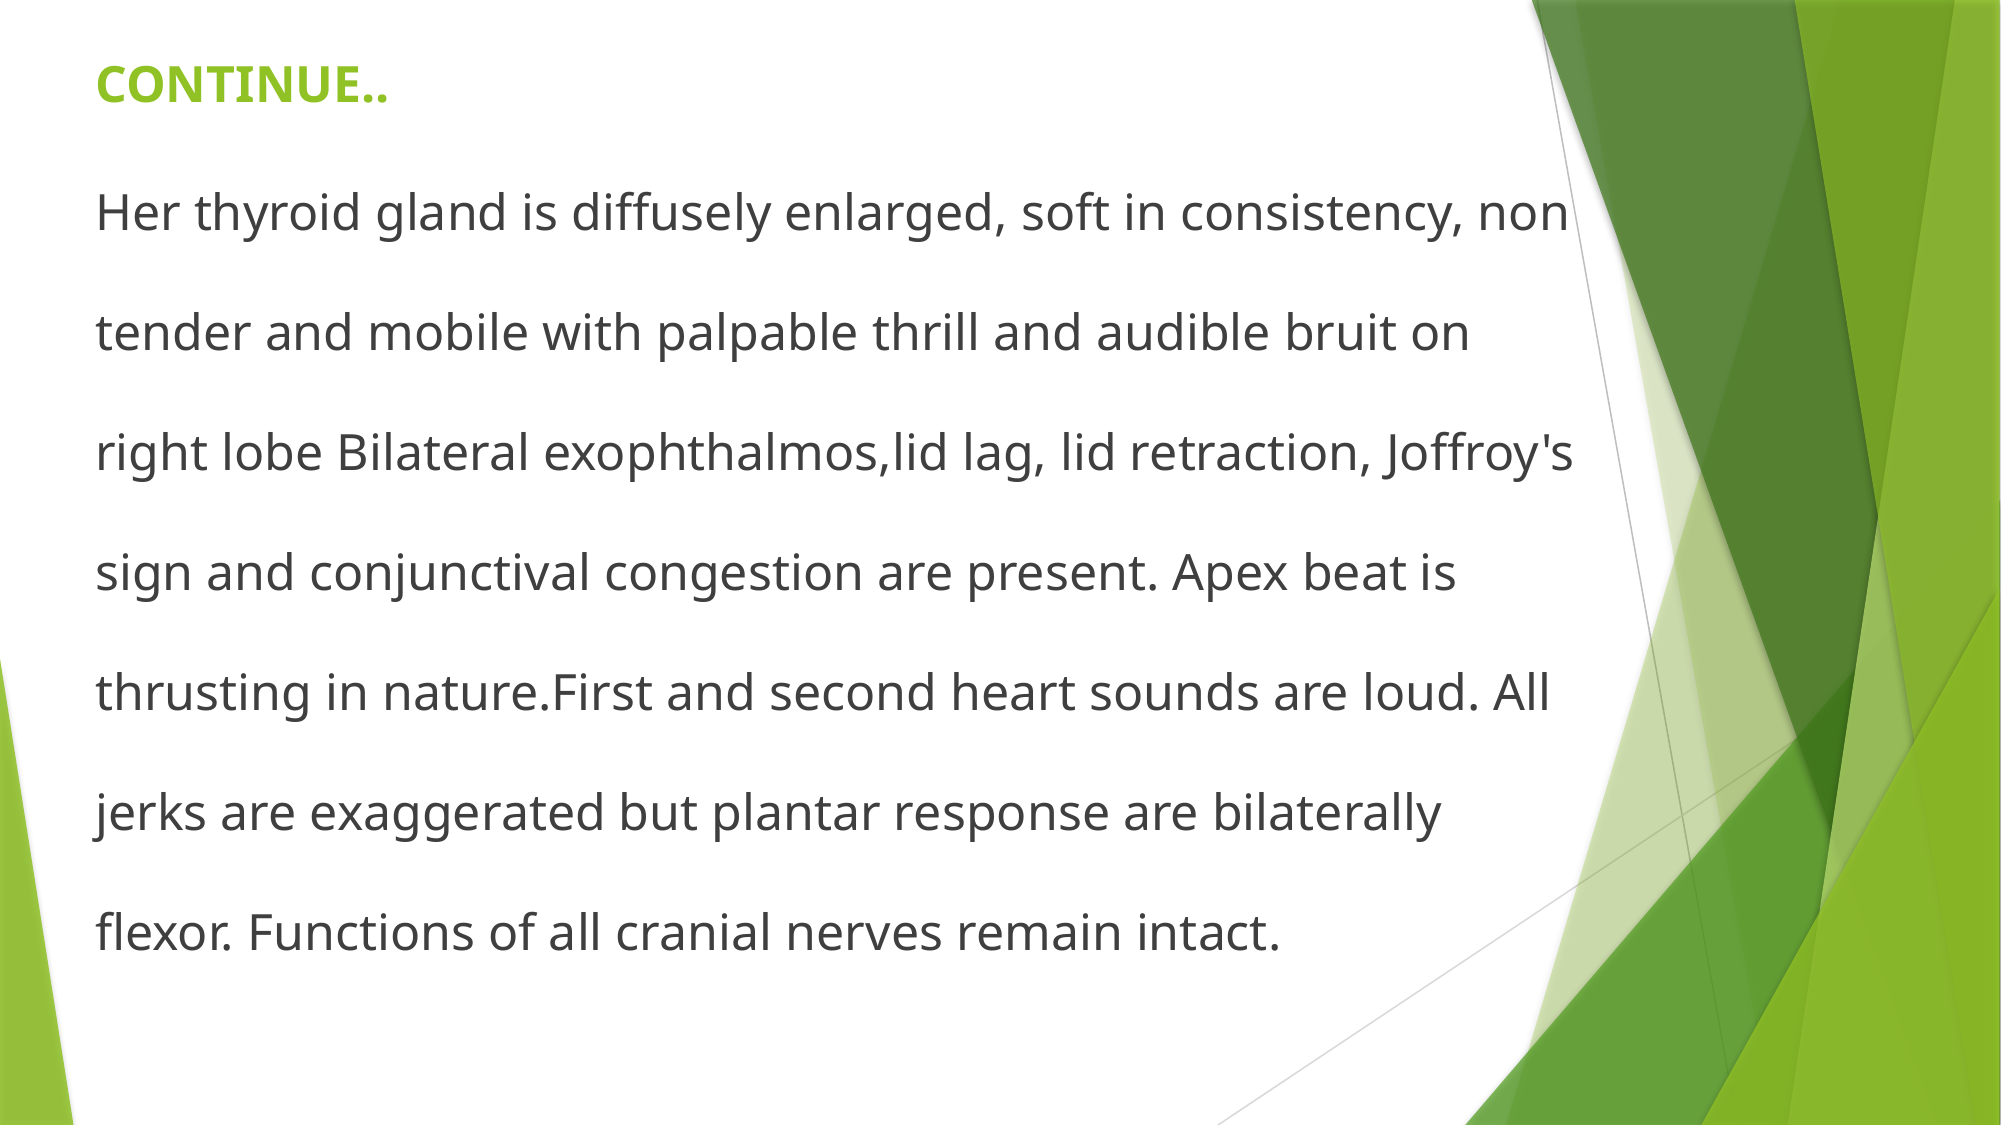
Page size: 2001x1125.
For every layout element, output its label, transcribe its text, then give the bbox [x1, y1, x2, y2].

list Her thyroid gland is diffusely enlarged, soft in consistency, non tender and mobile with palpable thrill and audible bruit on right lobe Bilateral exophthalmos,lid lag, lid retraction, Joffroy's sign and conjunctival congestion are present. Apex beat is thrusting in nature.First and second heart sounds are loud. All jerks are exaggerated but plantar response are bilaterally flexor. Functions of all cranial nerves remain intact. [80, 113, 1593, 1040]
title CONTINUE.. [80, 45, 1522, 113]
